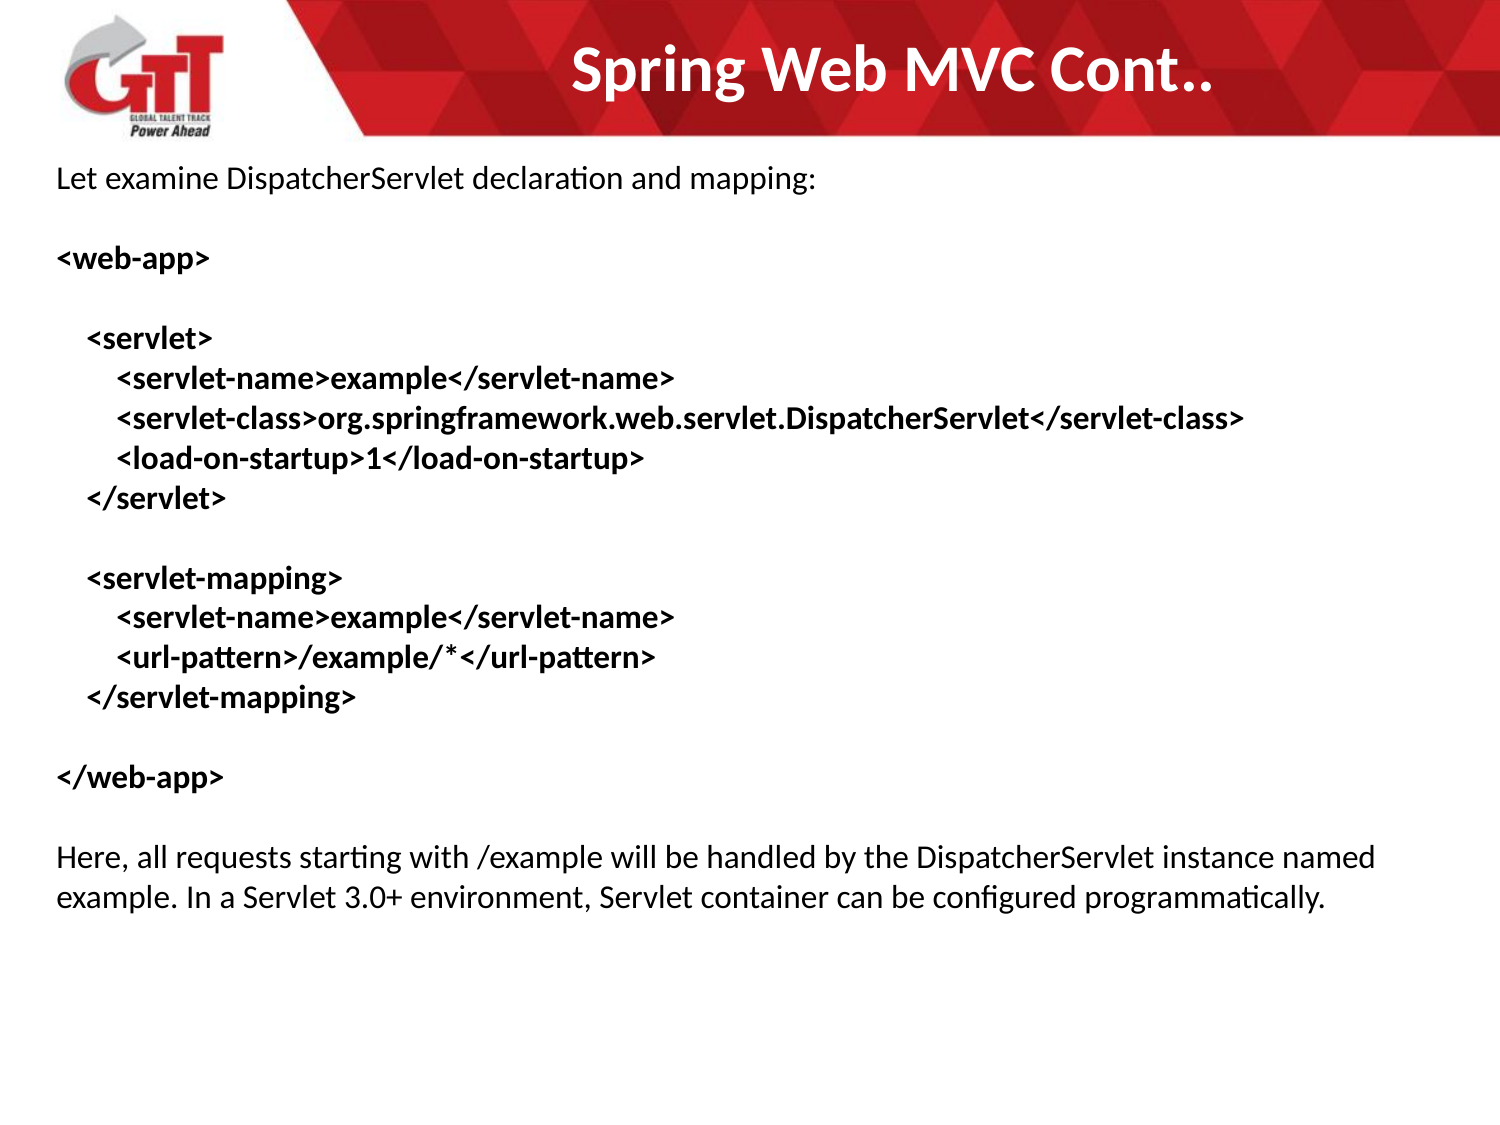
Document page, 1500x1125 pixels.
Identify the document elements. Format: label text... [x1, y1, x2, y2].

text_box Let examine DispatcherServlet declaration and mapping: <web-app> <servlet> <servlet-name>example</servlet-name> <servlet-class>org.springframework.web.servlet.DispatcherServlet</servlet-class> <load-on-startup>1</load-on-startup> </servlet> <servlet-mapping> <servlet-name>example</servlet-name> <url-pattern>/example/*</url-pattern> </servlet-mapping> </web-app> Here, all requests starting with /example will be handled by the DispatcherServlet instance named example. In a Servlet 3.0+ environment, Servlet container can be configured programmatically. [41, 149, 1443, 932]
title Spring Web MVC Cont.. [324, 12, 1463, 118]
picture [0, 0, 1500, 1125]
